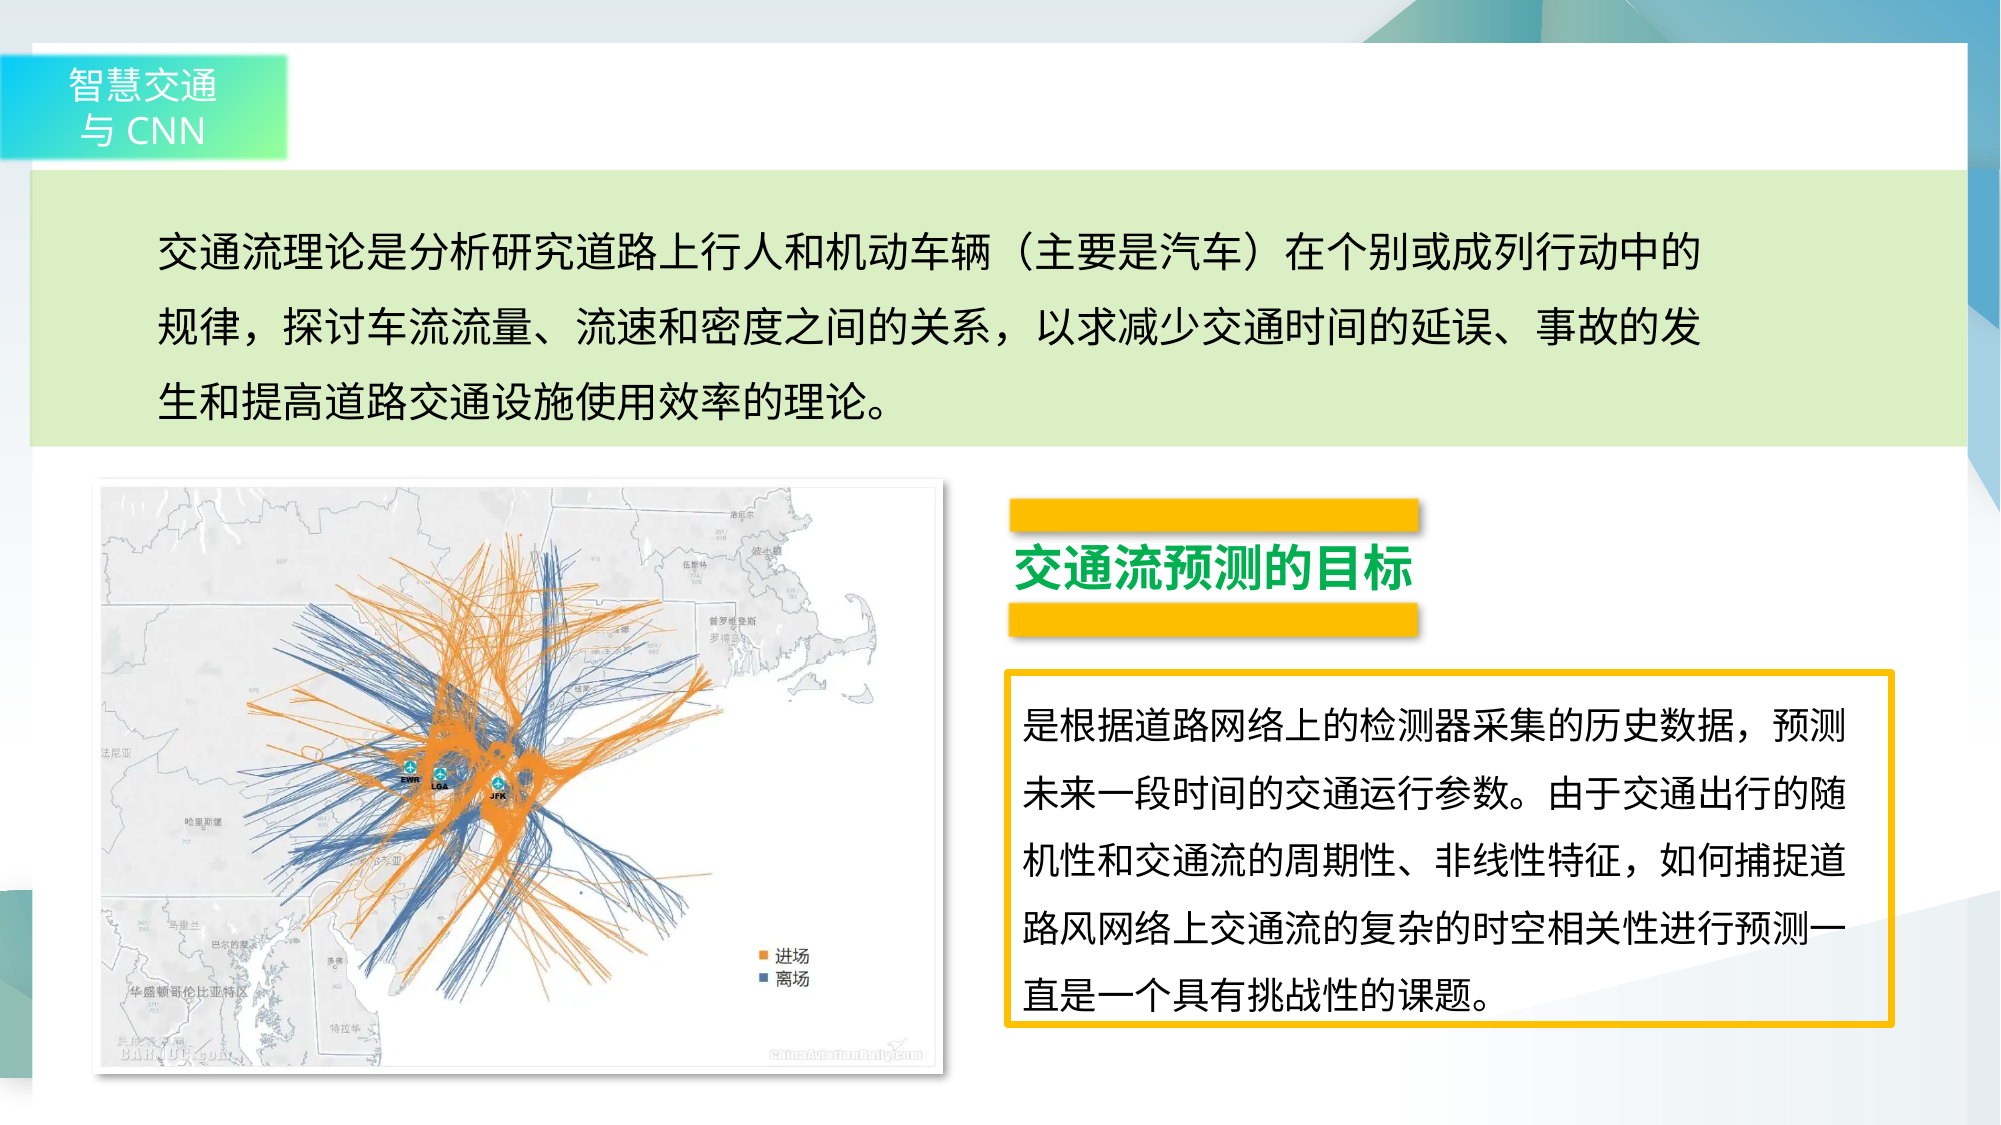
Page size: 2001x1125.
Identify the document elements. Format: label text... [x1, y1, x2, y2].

picture [93, 479, 943, 1074]
text_box 交通流预测的目标 [998, 529, 1442, 605]
text_box 是根据道路网络上的检测器采集的历史数据，预测未来一段时间的交通运行参数。由于交通出行的随机性和交通流的周期性、非线性特征，如何捕捉道路风网络上交通流的复杂的时空相关性进行预测一直是一个具有挑战性的课题。 [1007, 672, 1892, 1025]
text_box [1010, 605, 1416, 635]
text_box 智慧交通 与CNN [3, 59, 284, 157]
text_box 交通流理论是分析研究道路上行人和机动车辆（主要是汽车）在个别或成列行动中的规律，探讨车流流量、流速和密度之间的关系，以求减少交通时间的延误、事故的发生和提高道路交通设施使用效率的理论。 [143, 193, 1742, 434]
text_box [1011, 499, 1417, 529]
text_box [29, 169, 1968, 448]
